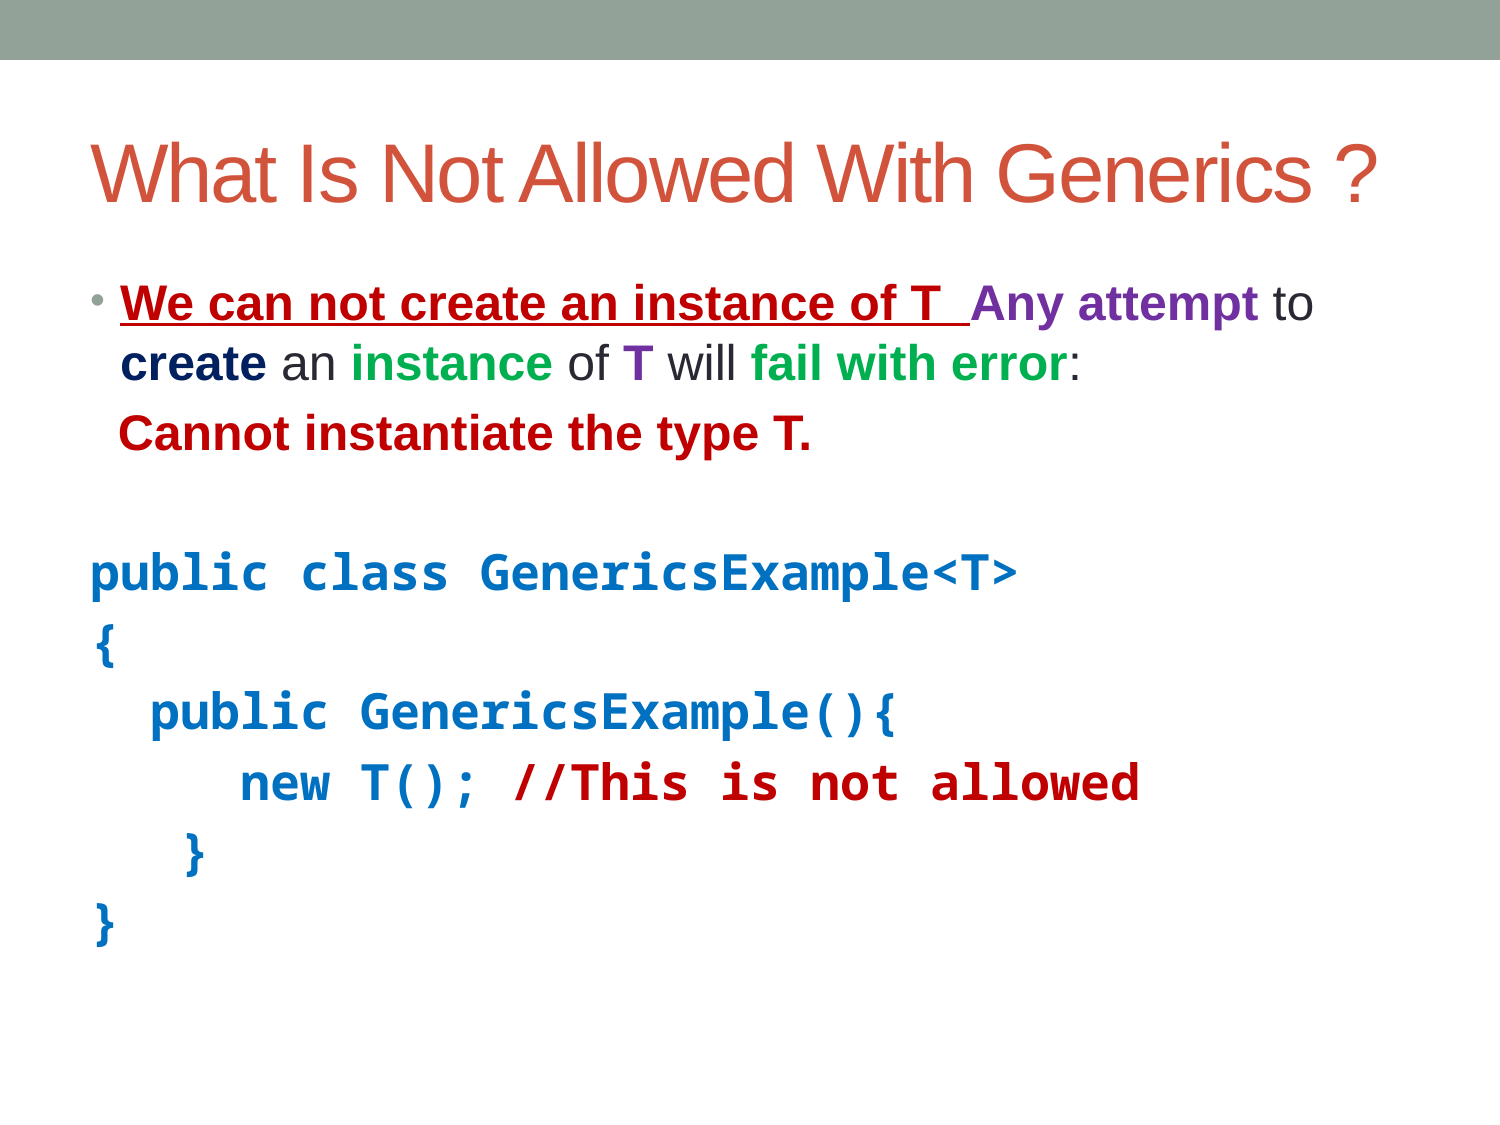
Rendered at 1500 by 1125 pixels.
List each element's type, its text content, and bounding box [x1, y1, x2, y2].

list We can not create an instance of T Any attempt to create an instance of T will fail with error: Cannot instantiate the type T. public class GenericsExample<T> { public GenericsExample(){ new T(); //This is not allowed } } [75, 262, 1425, 1063]
title What Is Not Allowed With Generics ? [75, 87, 1425, 250]
